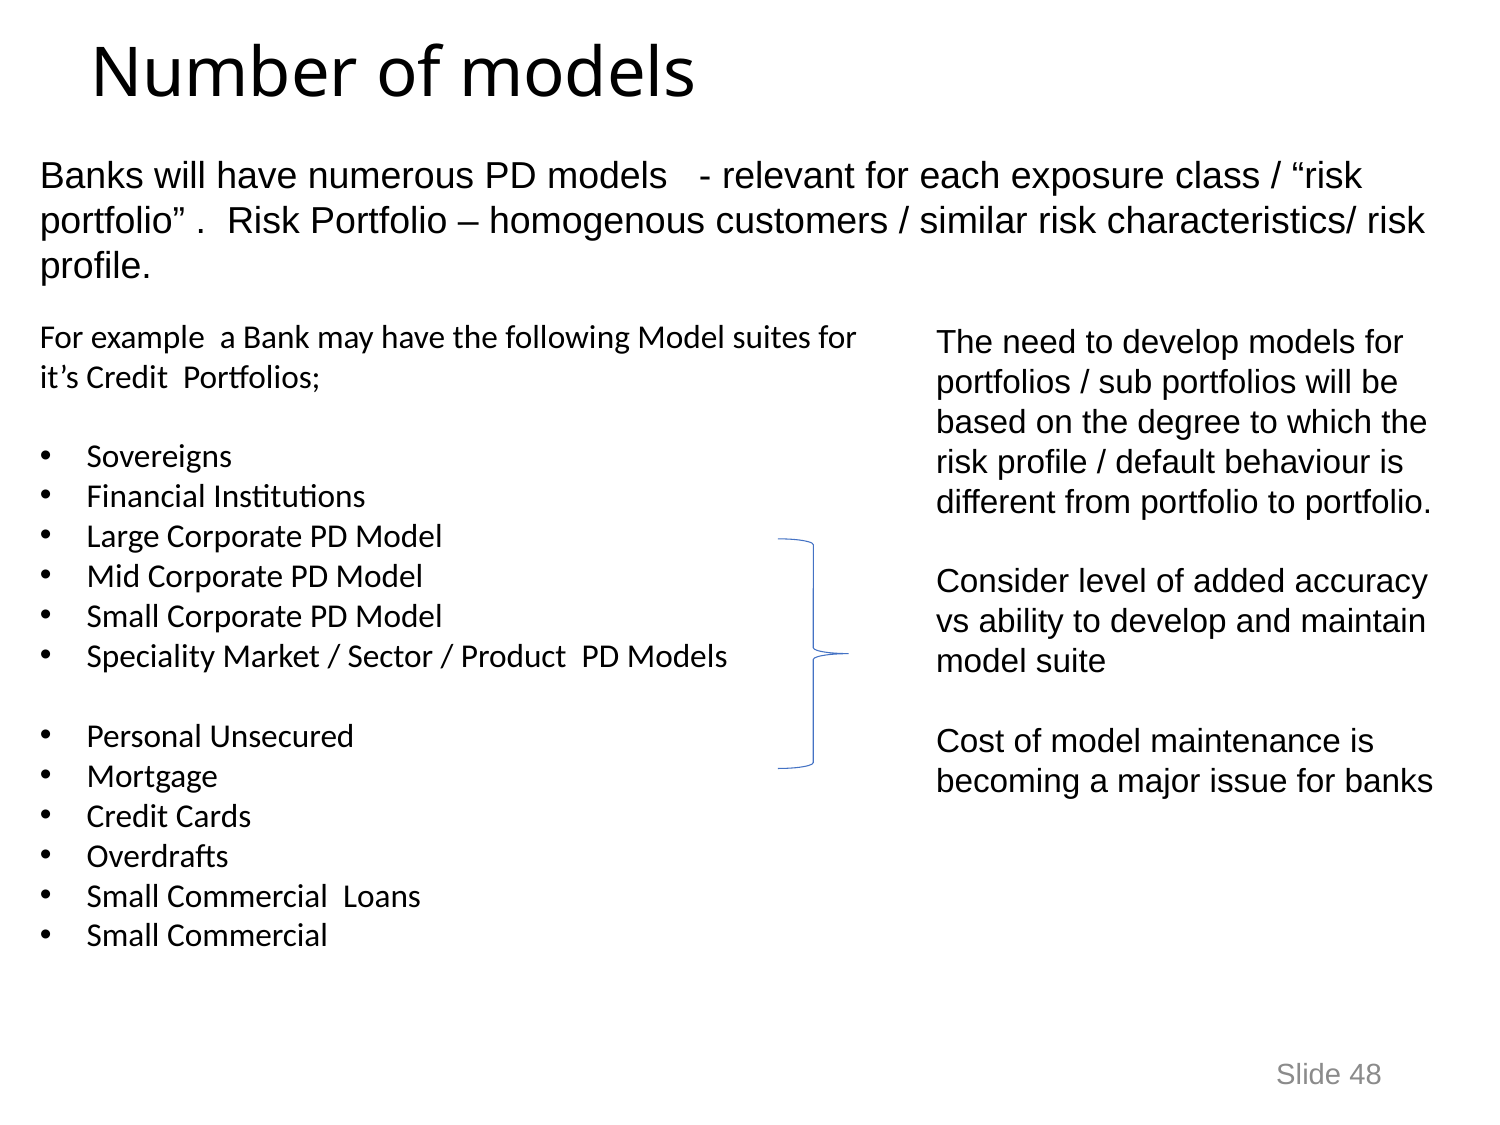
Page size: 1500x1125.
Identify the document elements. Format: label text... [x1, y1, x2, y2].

title Number of models [75, 22, 1425, 126]
text_box The need to develop models for portfolios / sub portfolios will be based on the degree to which the risk profile / default behaviour is different from portfolio to portfolio. Consider level of added accuracy vs ability to develop and maintain model suite Cost of model maintenance is becoming a major issue for banks [921, 312, 1458, 887]
text_box Banks will have numerous PD models - relevant for each exposure class / “risk portfolio” . Risk Portfolio – homogenous customers / similar risk characteristics/ risk profile. [24, 143, 1459, 294]
slide_number Slide 48 [1059, 1042, 1397, 1103]
text_box For example a Bank may have the following Model suites for it’s Credit Portfolios; Sovereigns Financial Institutions Large Corporate PD Model Mid Corporate PD Model Small Corporate PD Model Speciality Market / Sector / Product PD Models Personal Unsecured Mortgage Credit Cards Overdrafts Small Commercial Loans Small Commercial [24, 294, 880, 961]
text_box [777, 538, 849, 770]
